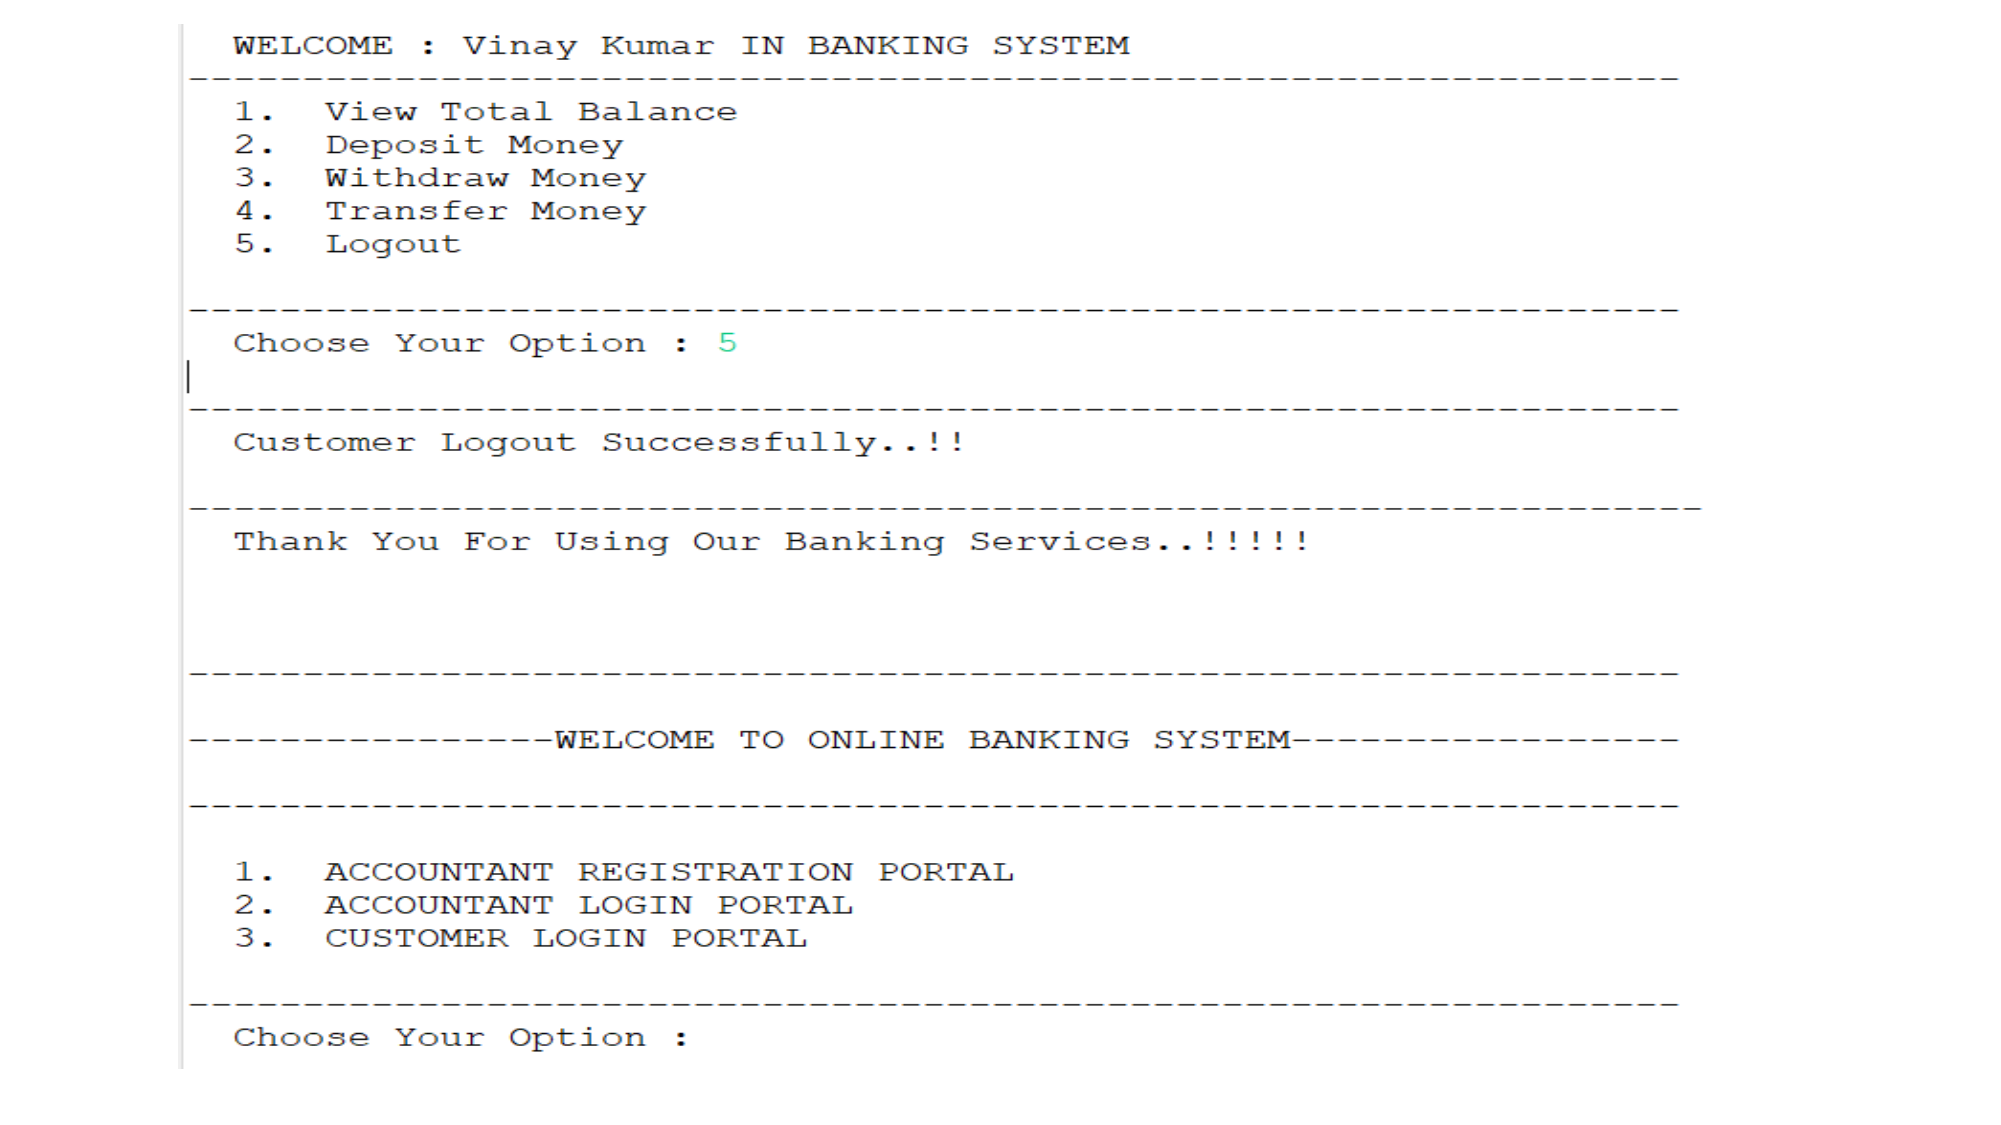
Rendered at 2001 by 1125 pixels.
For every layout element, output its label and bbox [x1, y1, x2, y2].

picture [178, 24, 1804, 1069]
